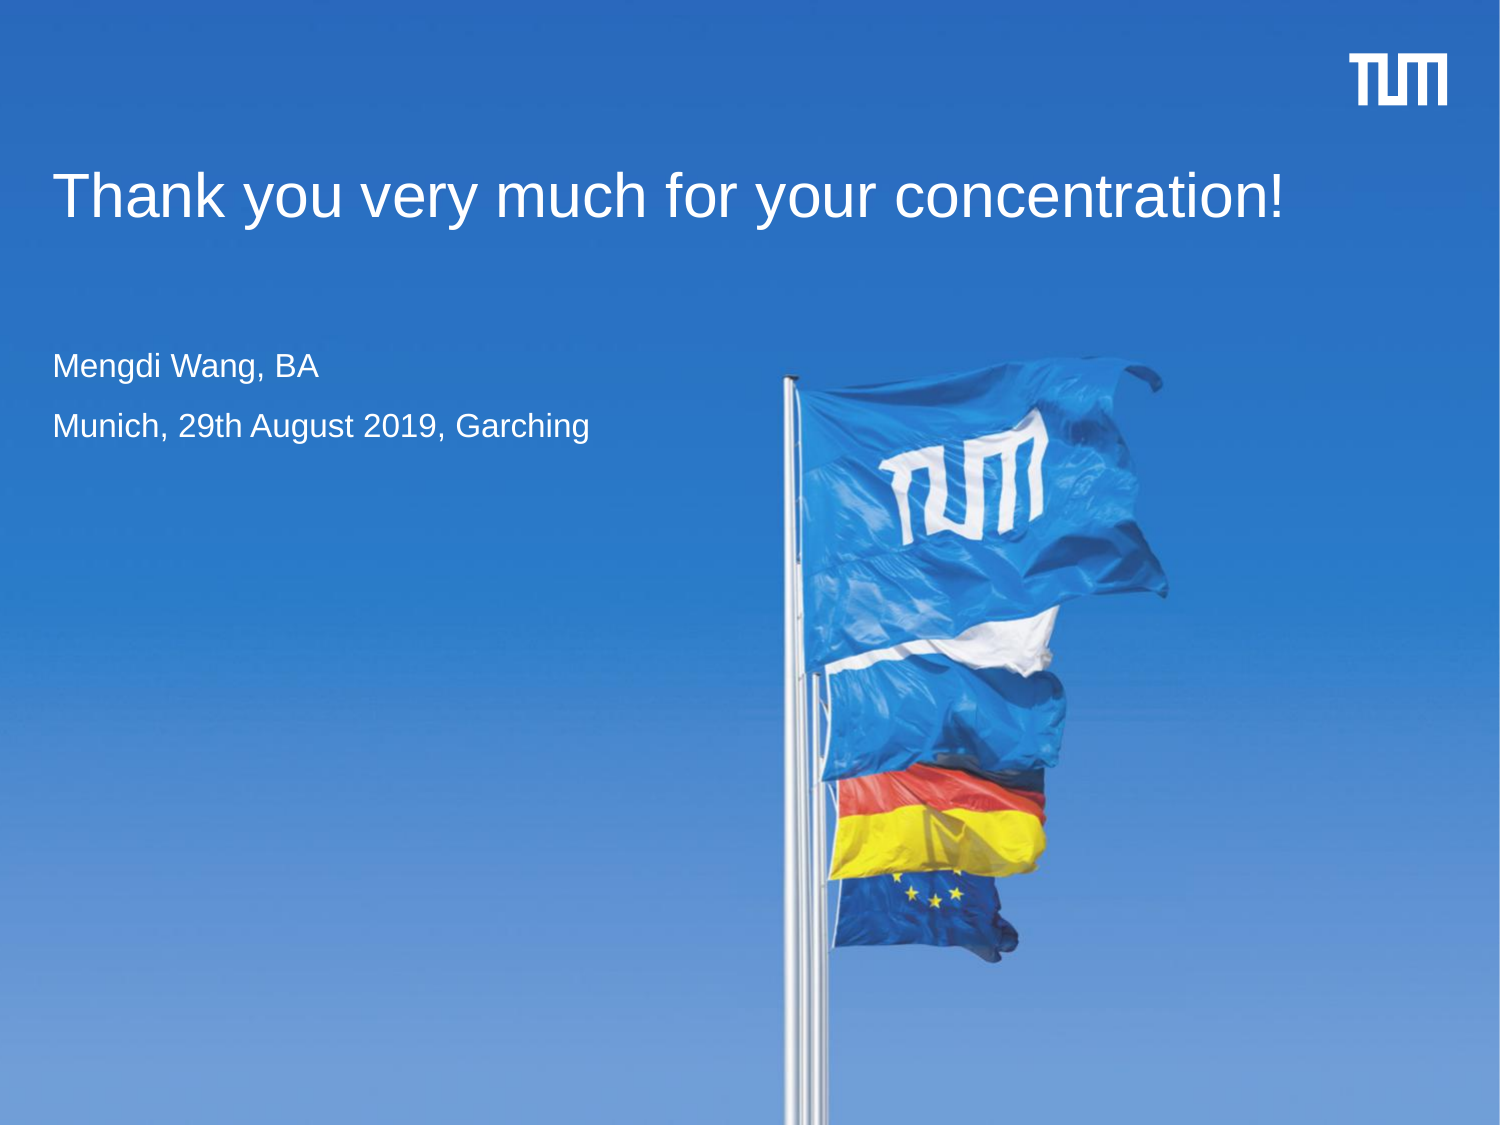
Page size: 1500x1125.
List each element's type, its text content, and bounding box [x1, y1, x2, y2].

picture [0, 0, 1500, 1125]
title Thank you very much for your concentration! [52, 162, 1449, 246]
list Mengdi Wang, BA Munich, 29th August 2019, Garching [52, 324, 1449, 534]
